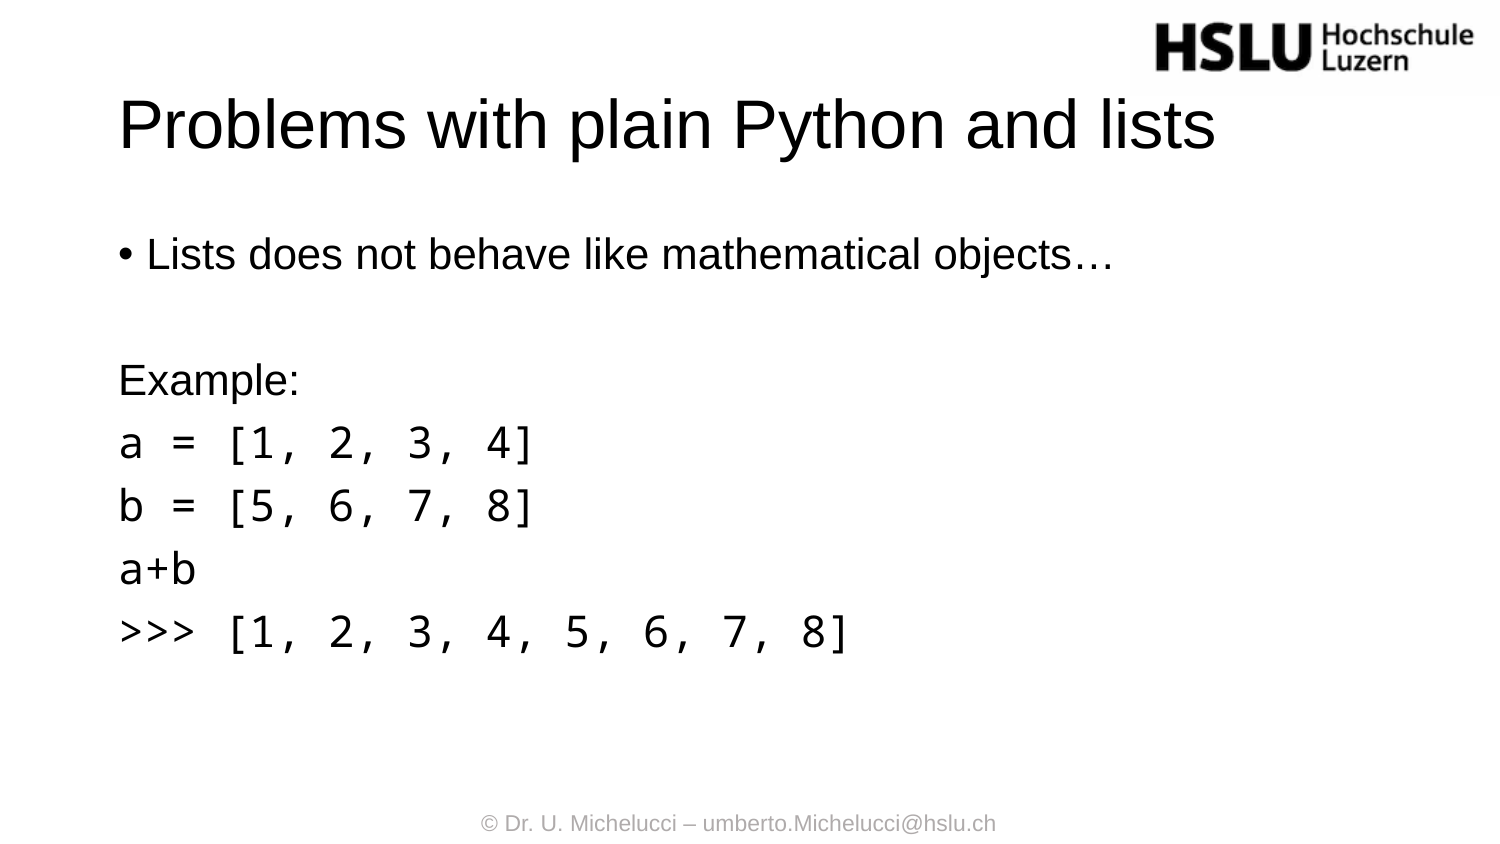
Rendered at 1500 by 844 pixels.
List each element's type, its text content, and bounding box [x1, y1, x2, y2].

title Problems with plain Python and lists [103, 44, 1397, 208]
list Lists does not behave like mathematical objects… Example: a = [1, 2, 3, 4] b = [5, 6, 7, 8] a+b >>> [1, 2, 3, 4, 5, 6, 7, 8] [103, 224, 1397, 760]
text_box © Dr. U. Michelucci – umberto.Michelucci@hslu.ch [25, 800, 1453, 844]
picture [1130, 0, 1500, 96]
